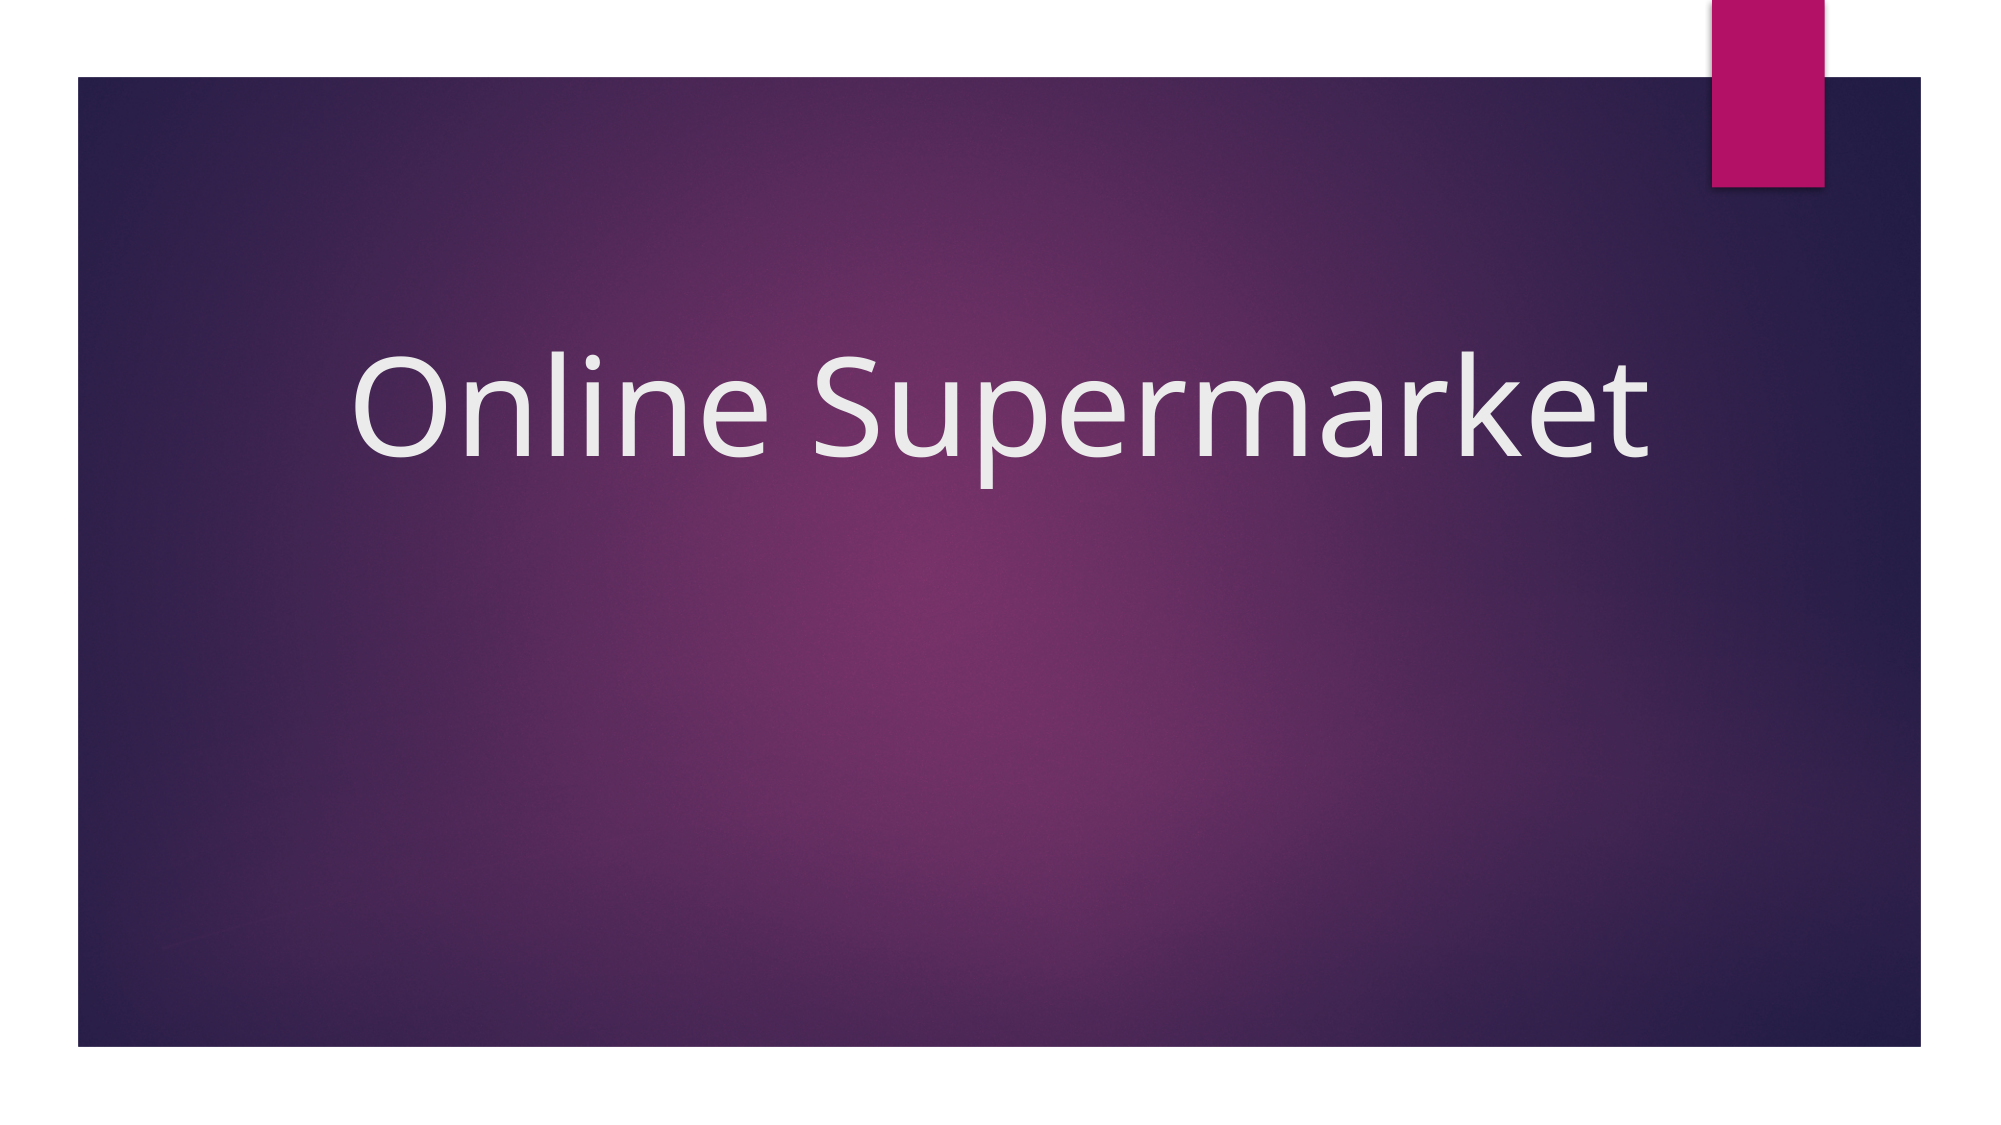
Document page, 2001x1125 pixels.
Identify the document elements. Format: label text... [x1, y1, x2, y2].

title Online Supermarket [276, 259, 1724, 492]
